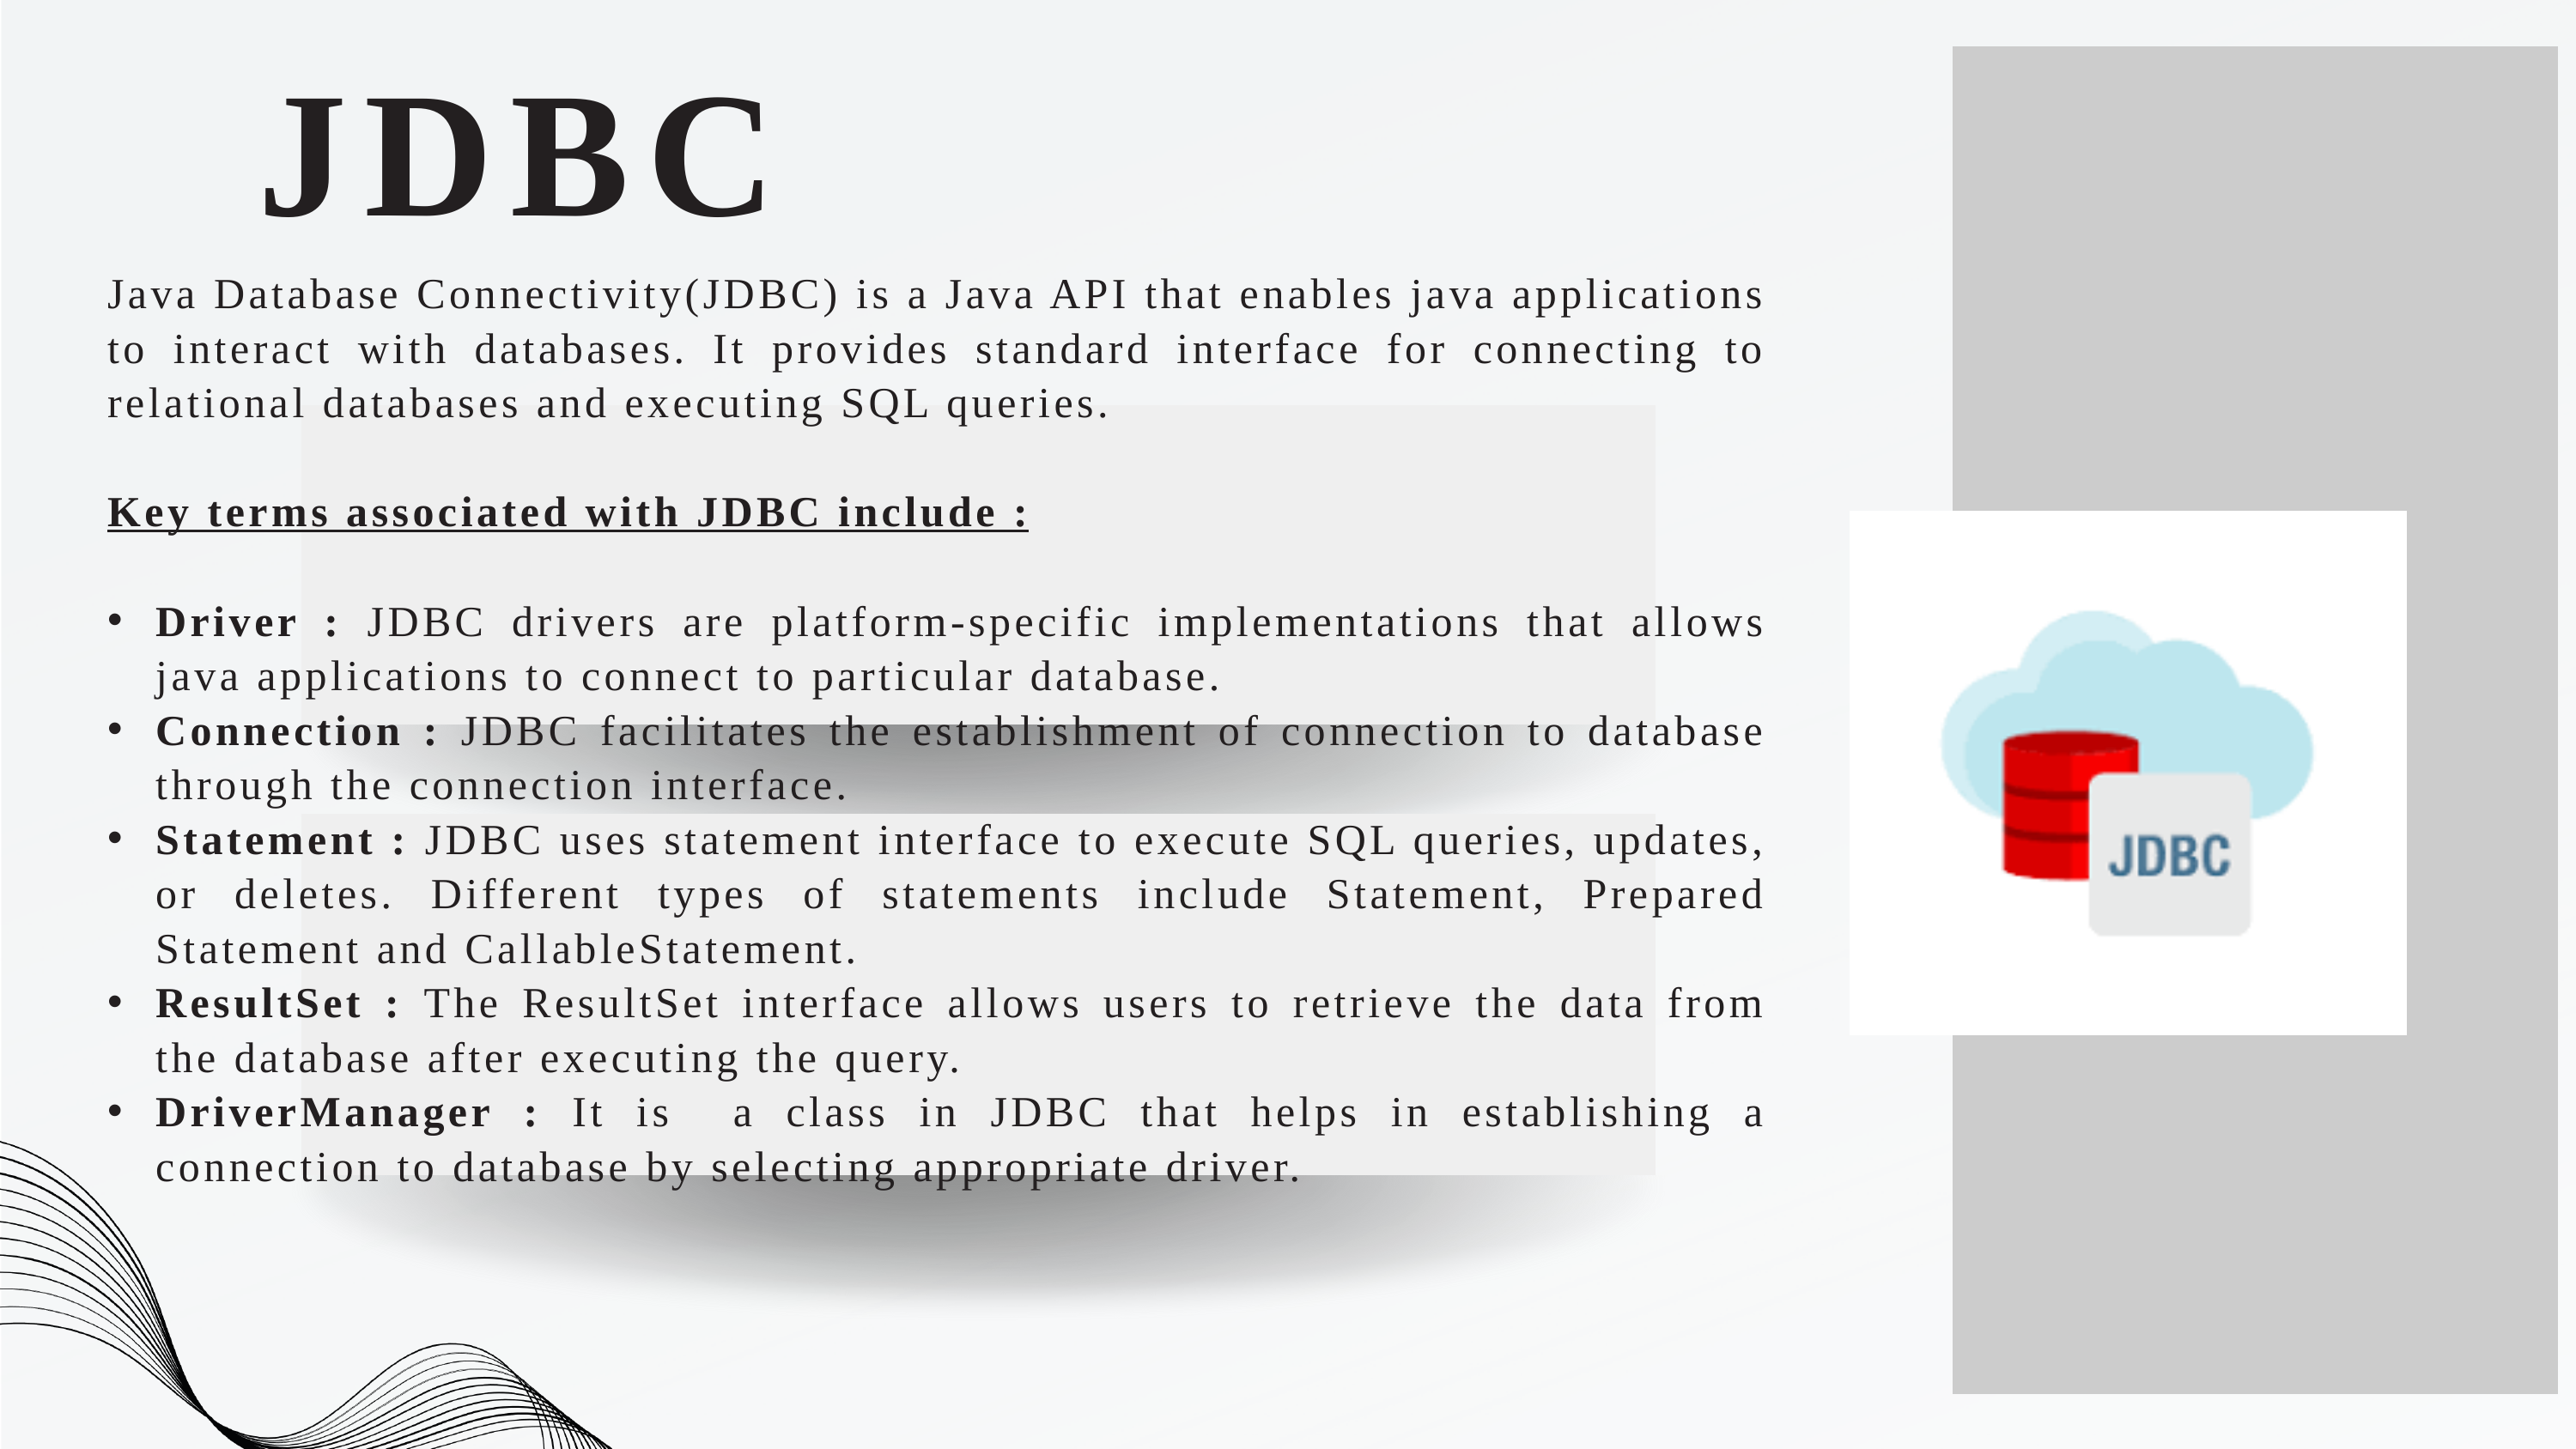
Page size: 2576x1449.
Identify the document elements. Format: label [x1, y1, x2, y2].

picture [0, 0, 2576, 1449]
text_box [1953, 45, 2559, 1395]
text_box [301, 813, 1656, 1176]
text_box [301, 405, 1656, 724]
